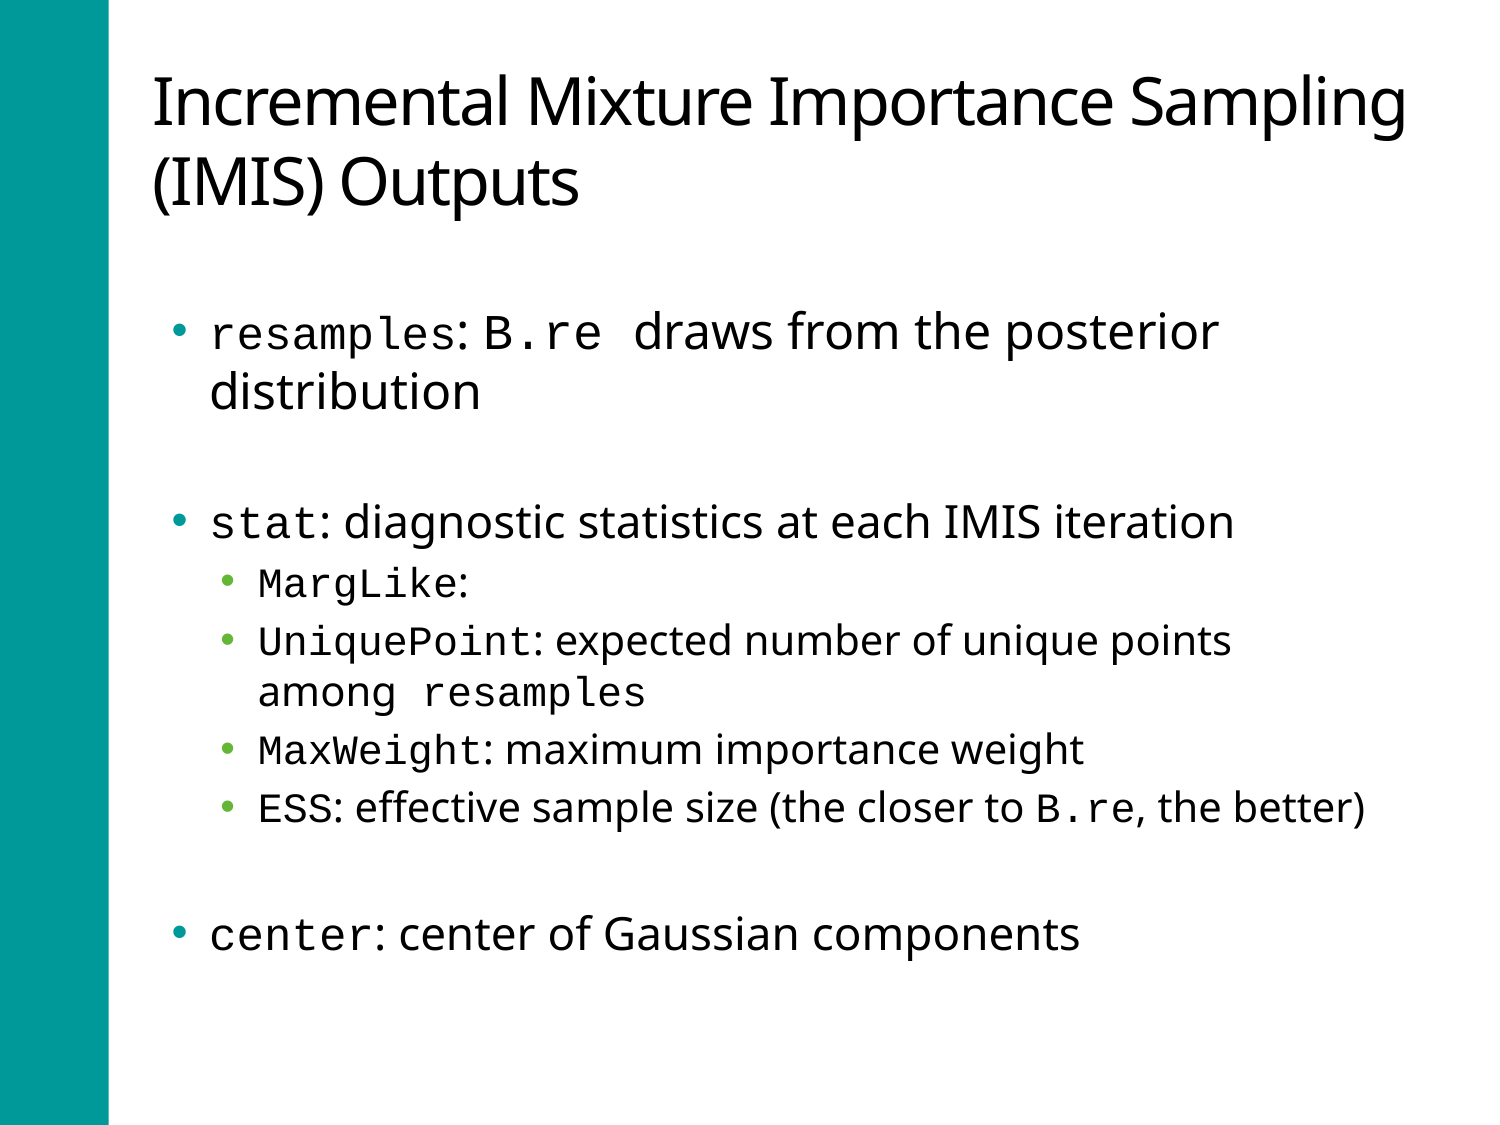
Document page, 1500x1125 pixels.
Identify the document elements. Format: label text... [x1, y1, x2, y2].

list resamples: B.re draws from the posterior distribution stat: diagnostic statistics at each IMIS iteration MargLike: UniquePoint: expected number of unique points among resamples MaxWeight: maximum importance weight ESS: effective sample size (the closer to B.re, the better) center: center of Gaussian components [137, 291, 1388, 1105]
title Incremental Mixture Importance Sampling (IMIS) Outputs [137, 45, 1472, 233]
